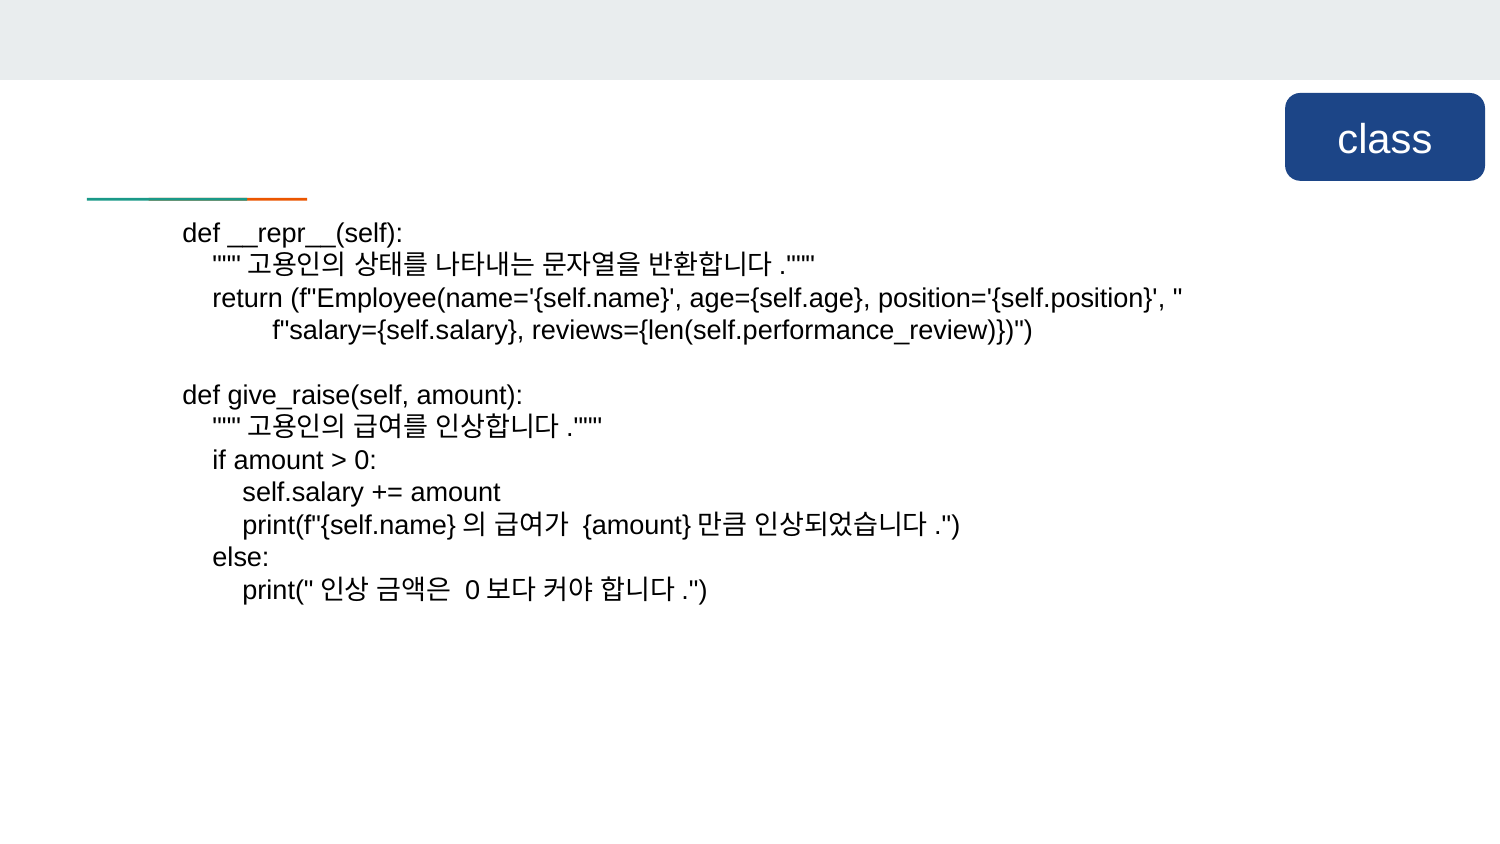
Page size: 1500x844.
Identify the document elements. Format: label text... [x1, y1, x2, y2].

text_box class [1285, 93, 1485, 181]
text_box def __repr__(self): """고용인의 상태를 나타내는 문자열을 반환합니다.""" return (f"Employee(name='{self.name}', age={self.age}, position='{self.position}', " f"salary={self.salary}, reviews={len(self.performance_review)})") def give_raise(self, amount): """고용인의 급여를 인상합니다.""" if amount > 0: self.salary += amount print(f"{self.name}의 급여가 {amount}만큼 인상되었습니다.") else: print("인상 금액은 0보다 커야 합니다.") [137, 199, 1491, 653]
